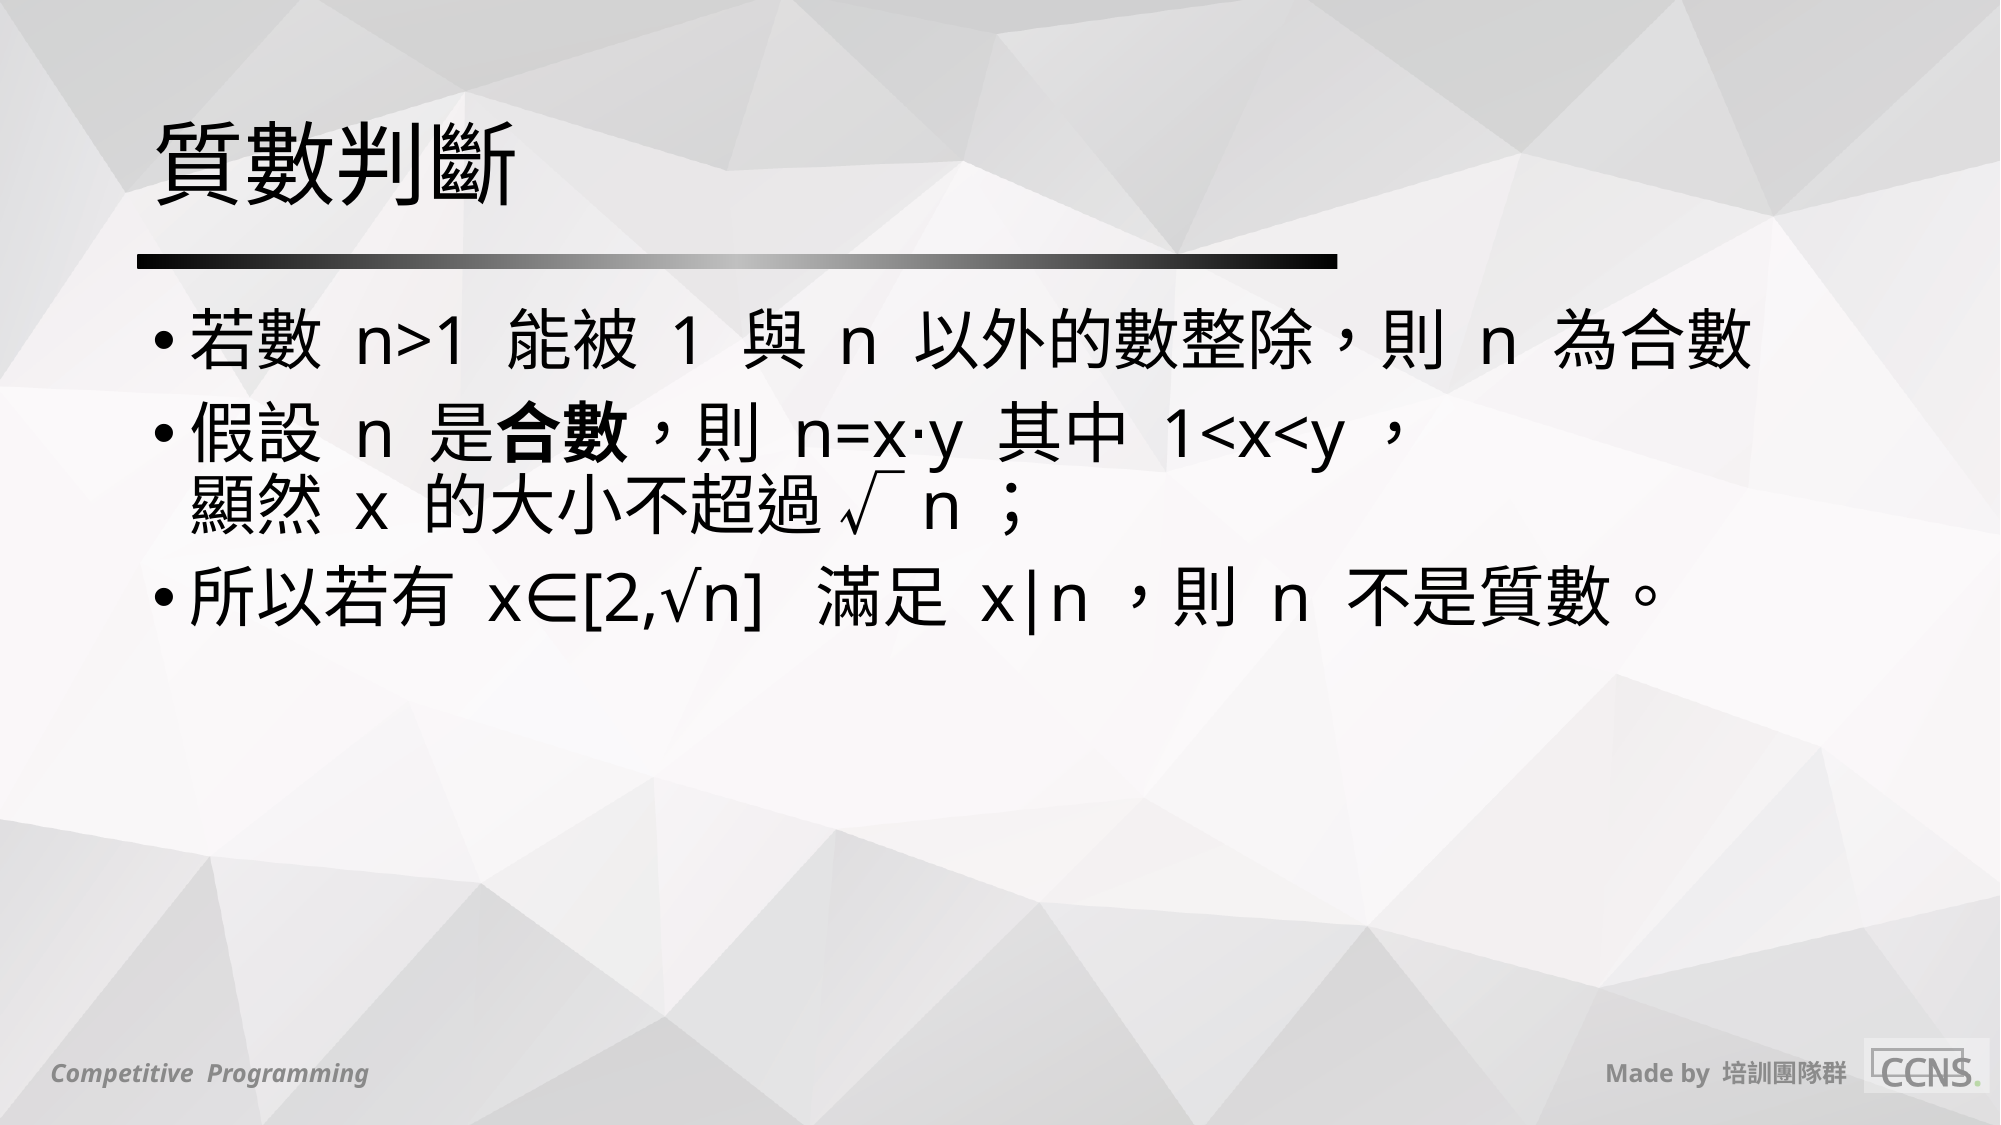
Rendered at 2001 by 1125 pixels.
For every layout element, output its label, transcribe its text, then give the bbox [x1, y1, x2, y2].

list 若數 n>1 能被 1 與 n 以外的數整除，則 n 為合數 假設 n 是合數，則 n=x⋅y 其中 1<x<y， 顯然 x 的大小不超過 √n； 所以若有 x∈[2,√n] 滿足 x∣n，則 n 不是質數。 [137, 299, 1863, 1014]
title 質數判斷 [137, 59, 1863, 278]
picture [0, 0, 2000, 1125]
